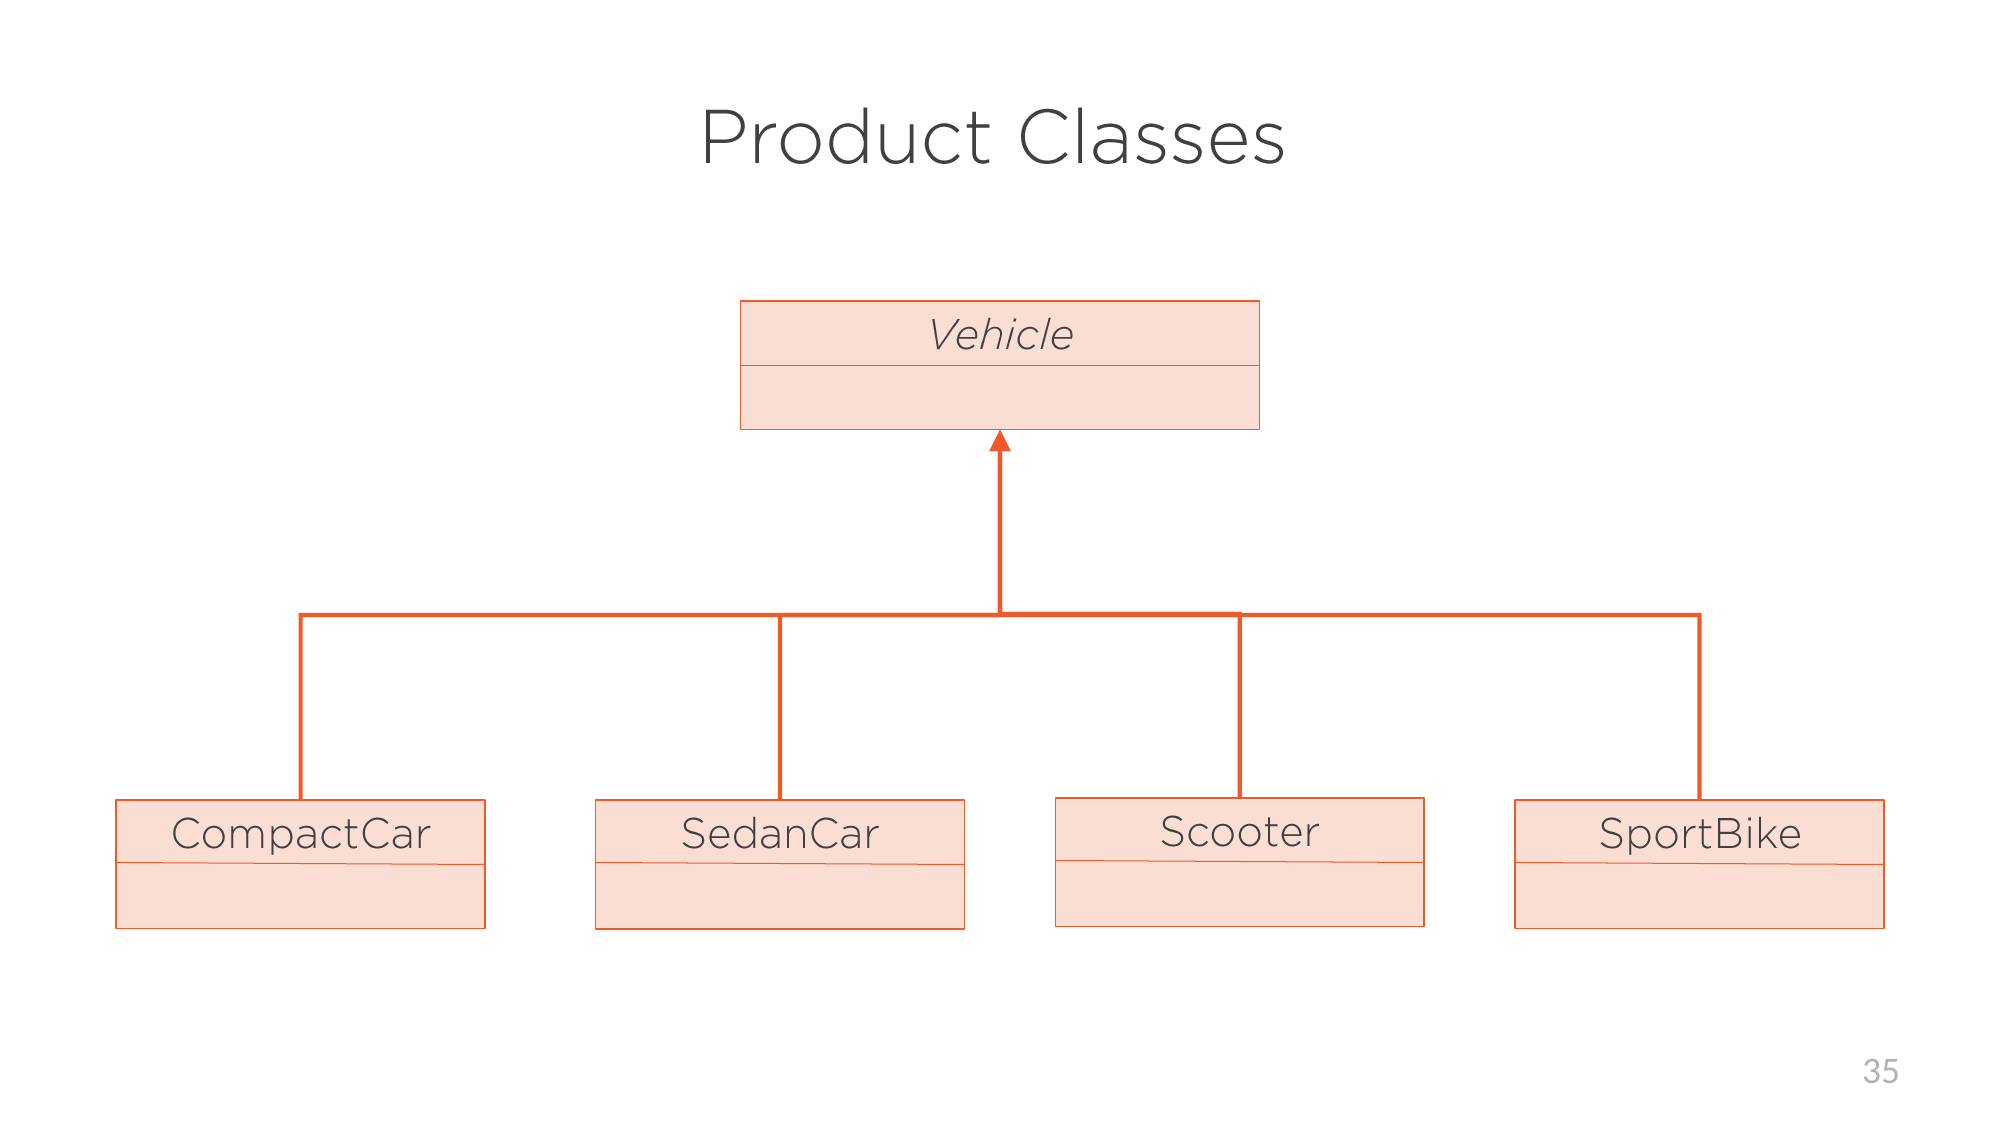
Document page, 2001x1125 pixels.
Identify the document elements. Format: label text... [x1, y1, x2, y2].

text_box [298, 429, 1886, 930]
picture [698, 89, 1327, 181]
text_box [114, 798, 292, 930]
slide_number 35 [1440, 1046, 1900, 1103]
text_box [739, 299, 1261, 429]
